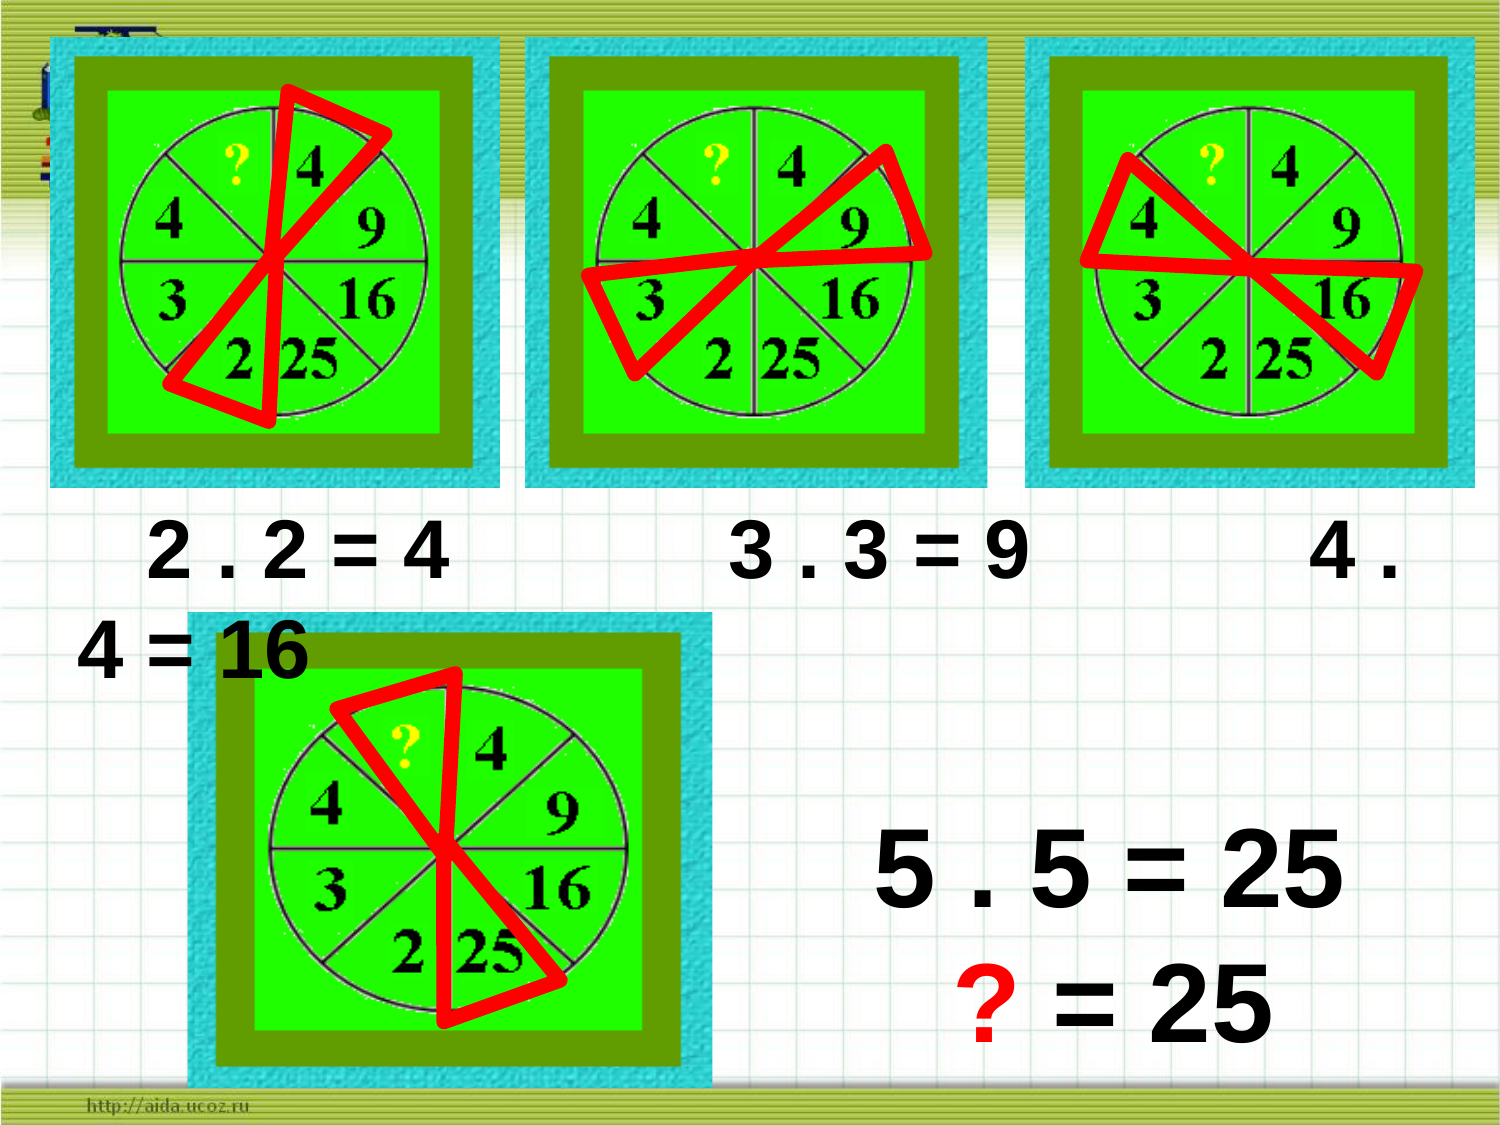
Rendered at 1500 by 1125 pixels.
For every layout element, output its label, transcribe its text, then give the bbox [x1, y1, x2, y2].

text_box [1024, 37, 1476, 488]
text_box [524, 37, 988, 488]
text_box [49, 37, 501, 488]
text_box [187, 612, 713, 1088]
picture [0, 0, 1500, 1125]
text_box 2 . 2 = 4 3 . 3 = 9 4 . 4 = 16 5 . 5 = 25 ? = 25 [62, 487, 1475, 1125]
